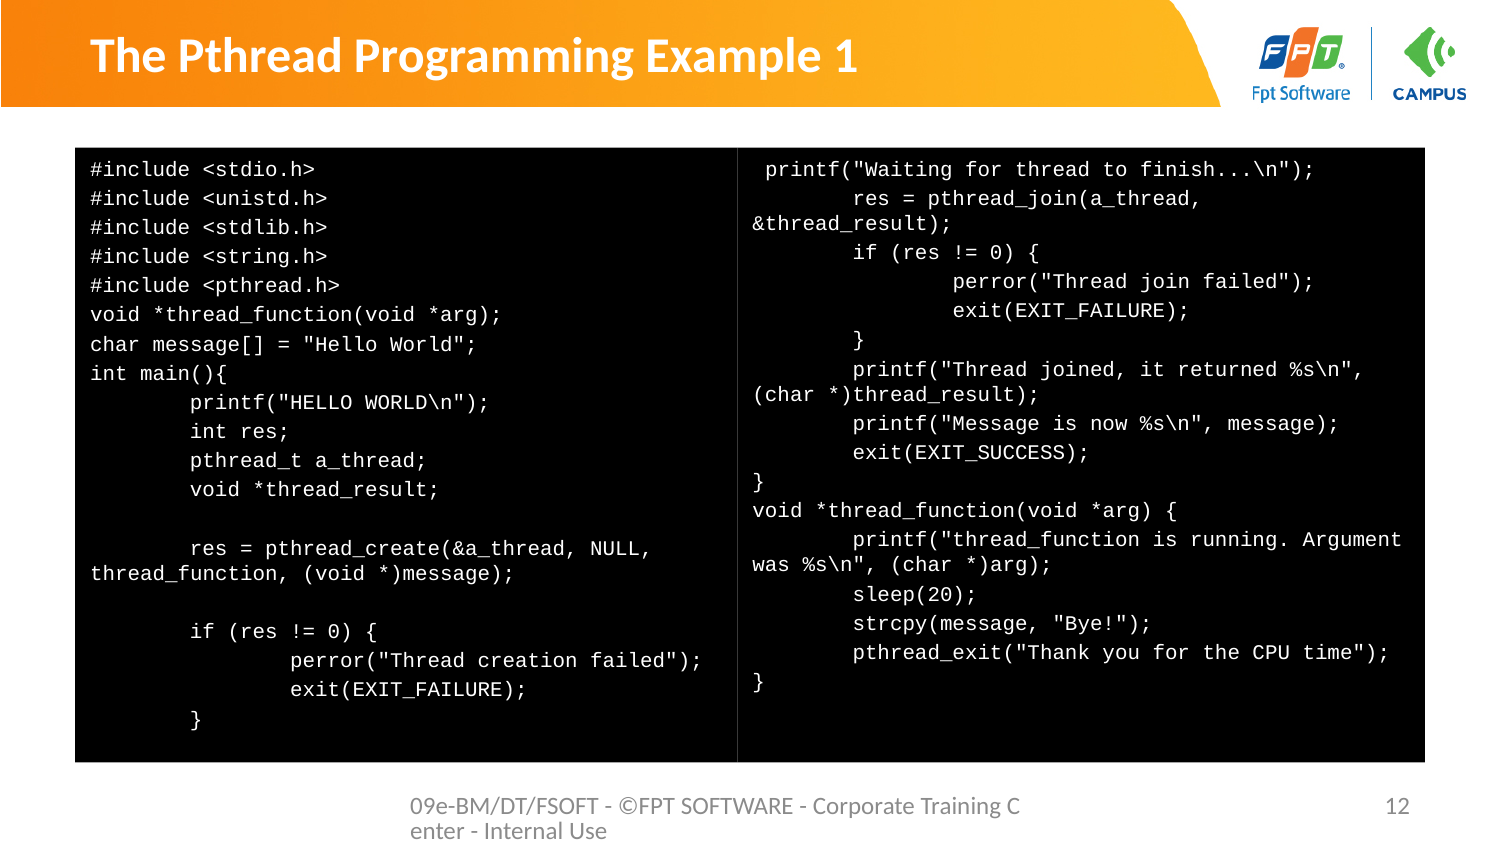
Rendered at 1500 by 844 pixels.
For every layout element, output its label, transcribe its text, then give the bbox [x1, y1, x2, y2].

title The Pthread Programming Example 1 [75, 0, 1176, 106]
footer 09e-BM/DT/FSOFT - ©FPT SOFTWARE - Corporate Training Center - Internal Use [395, 782, 1043, 827]
list #include <stdio.h> #include <unistd.h> #include <stdlib.h> #include <string.h> #include <pthread.h> void *thread_function(void *arg); char message[] = "Hello World"; int main(){ printf("HELLO WORLD\n"); int res; pthread_t a_thread; void *thread_result; res = pthread_create(&a_thread, NULL, thread_function, (void *)message); if (res != 0) { perror("Thread creation failed"); exit(EXIT_FAILURE); } [75, 147, 737, 763]
list printf("Waiting for thread to finish...\n"); res = pthread_join(a_thread, &thread_result); if (res != 0) { perror("Thread join failed"); exit(EXIT_FAILURE); } printf("Thread joined, it returned %s\n", (char *)thread_result); printf("Message is now %s\n", message); exit(EXIT_SUCCESS); } void *thread_function(void *arg) { printf("thread_function is running. Argument was %s\n", (char *)arg); sleep(20); strcpy(message, "Bye!"); pthread_exit("Thank you for the CPU time"); } [737, 147, 1425, 763]
picture [1, 0, 1499, 844]
slide_number 12 [1074, 782, 1425, 827]
